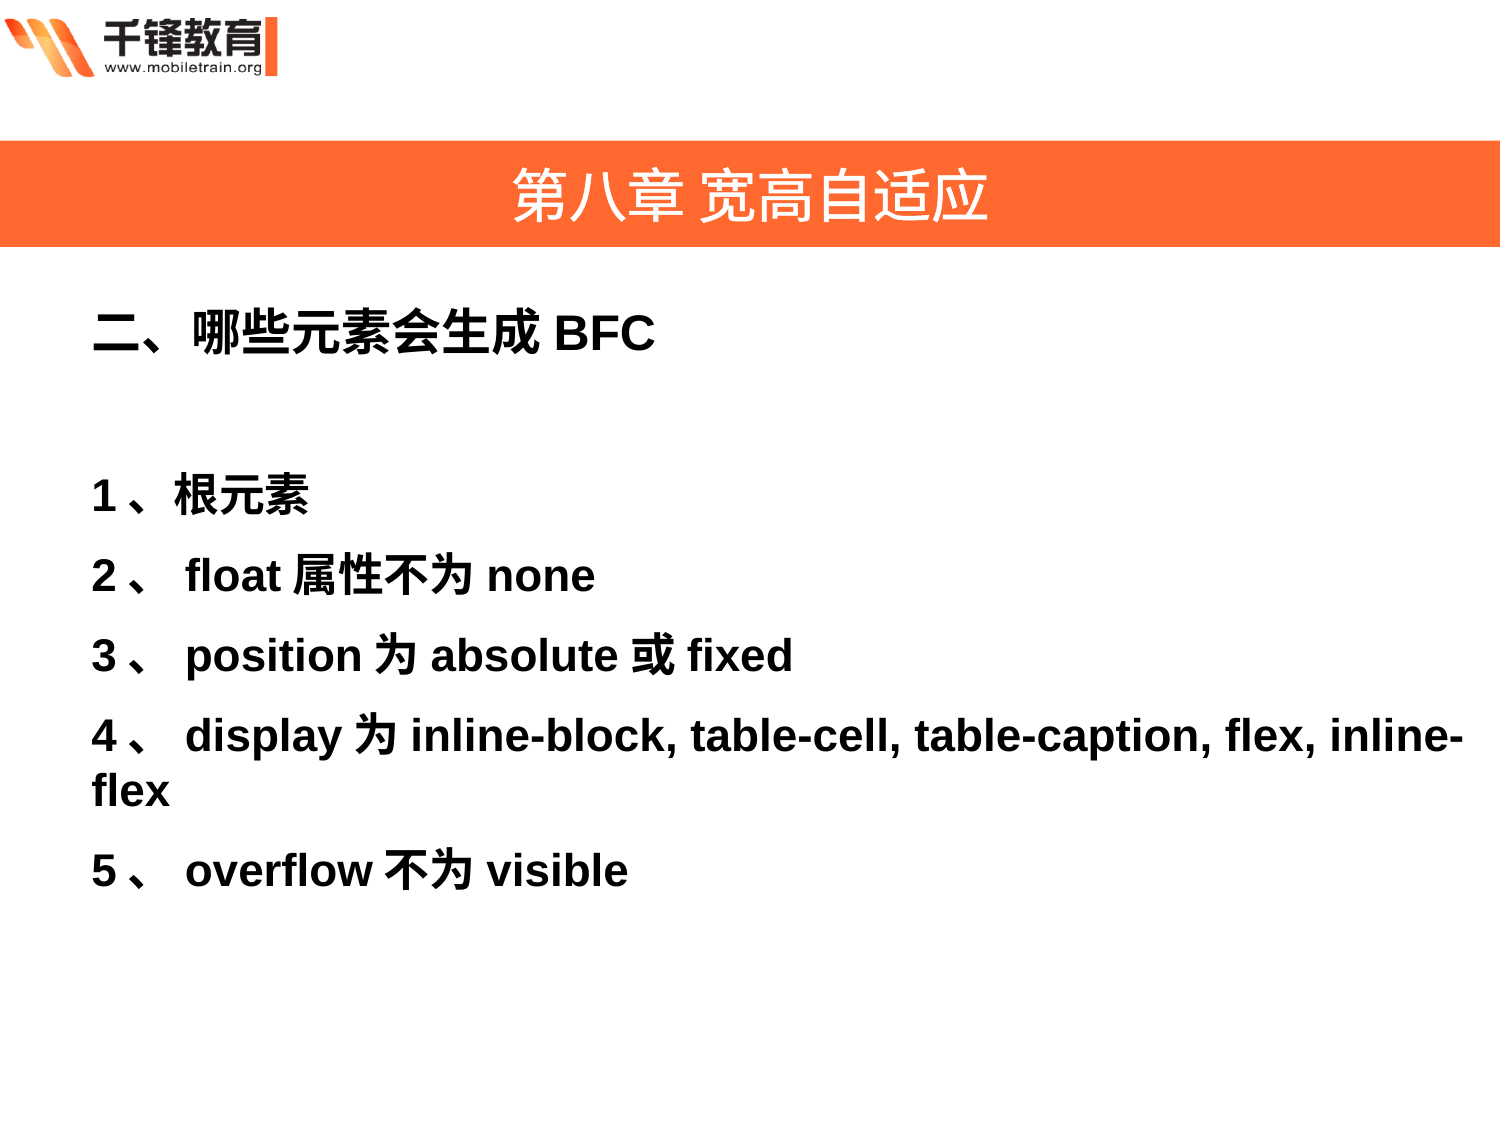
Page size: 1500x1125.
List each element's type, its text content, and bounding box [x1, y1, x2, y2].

picture [3, 18, 261, 79]
text_box 二、哪些元素会生成BFC 1、根元素 2、float属性不为none 3、position为absolute或fixed 4、display为inline-block, table-cell, table-caption, flex, inline-flex 5、overflow不为visible [76, 292, 1500, 1055]
text_box 第八章 宽高自适应 [0, 140, 1500, 247]
